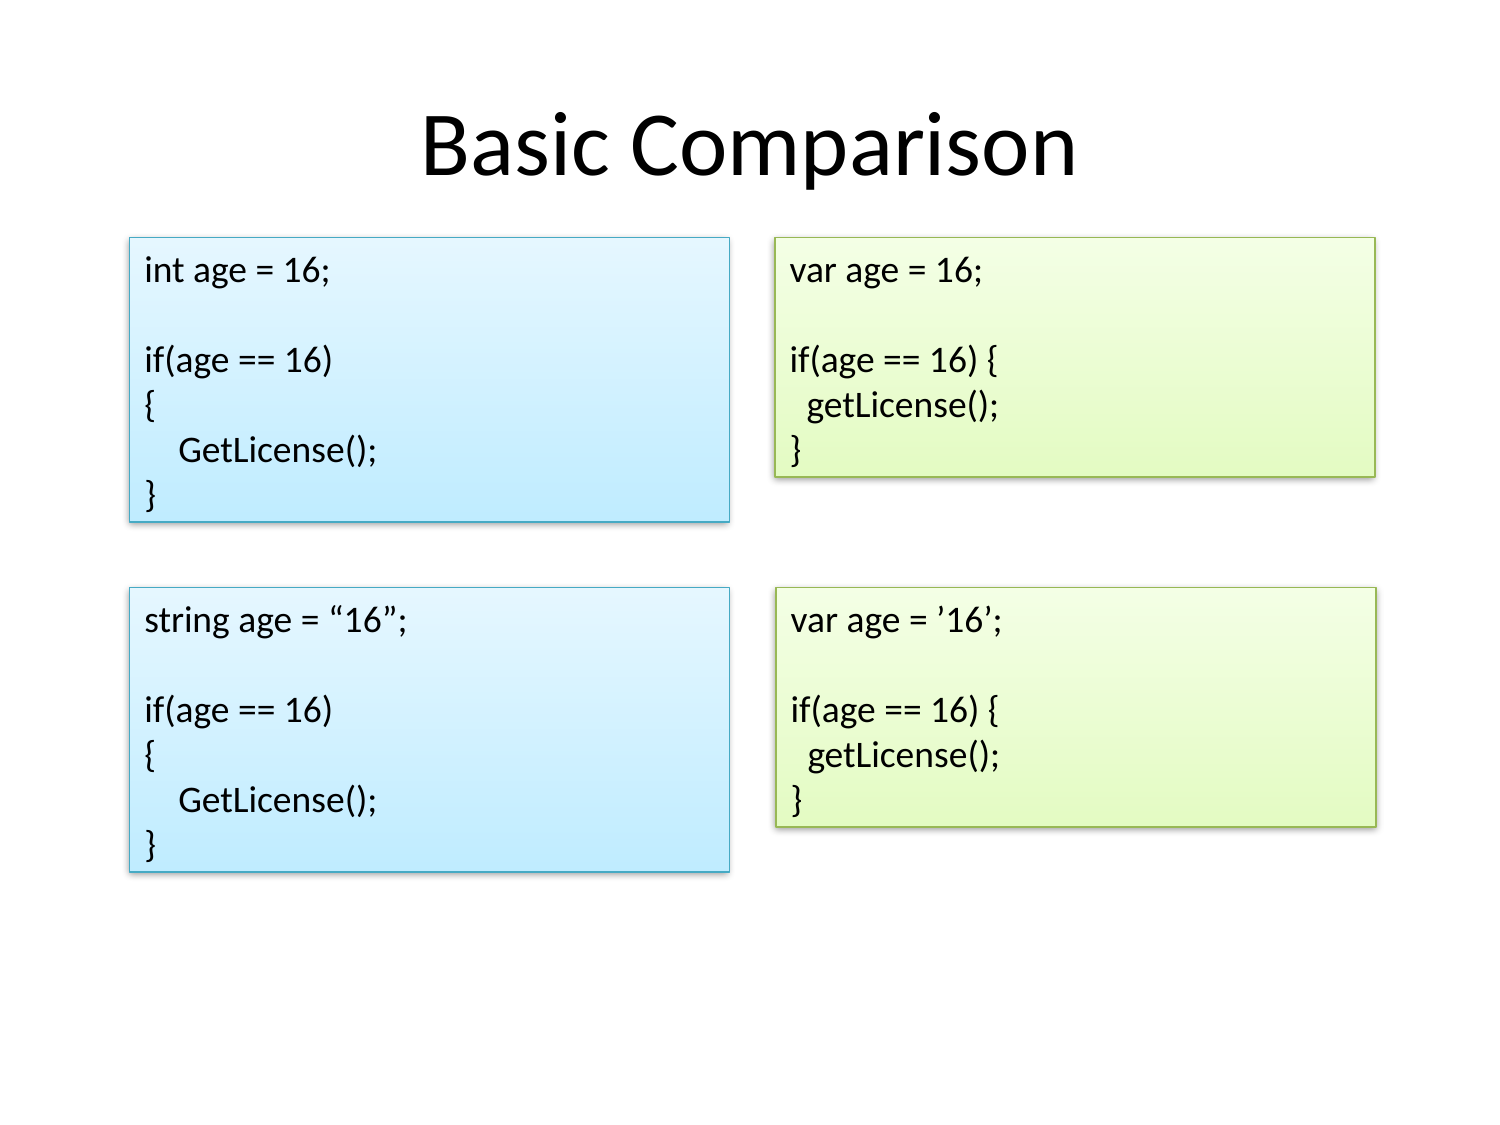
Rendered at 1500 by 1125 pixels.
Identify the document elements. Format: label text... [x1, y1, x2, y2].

text_box var age = ’16’; if(age == 16) { getLicense(); } [775, 587, 1377, 828]
title Basic Comparison [75, 45, 1425, 233]
text_box int age = 16; if(age == 16) { GetLicense(); } [129, 237, 730, 523]
text_box string age = “16”; if(age == 16) { GetLicense(); } [129, 587, 730, 873]
text_box var age = 16; if(age == 16) { getLicense(); } [774, 237, 1376, 478]
